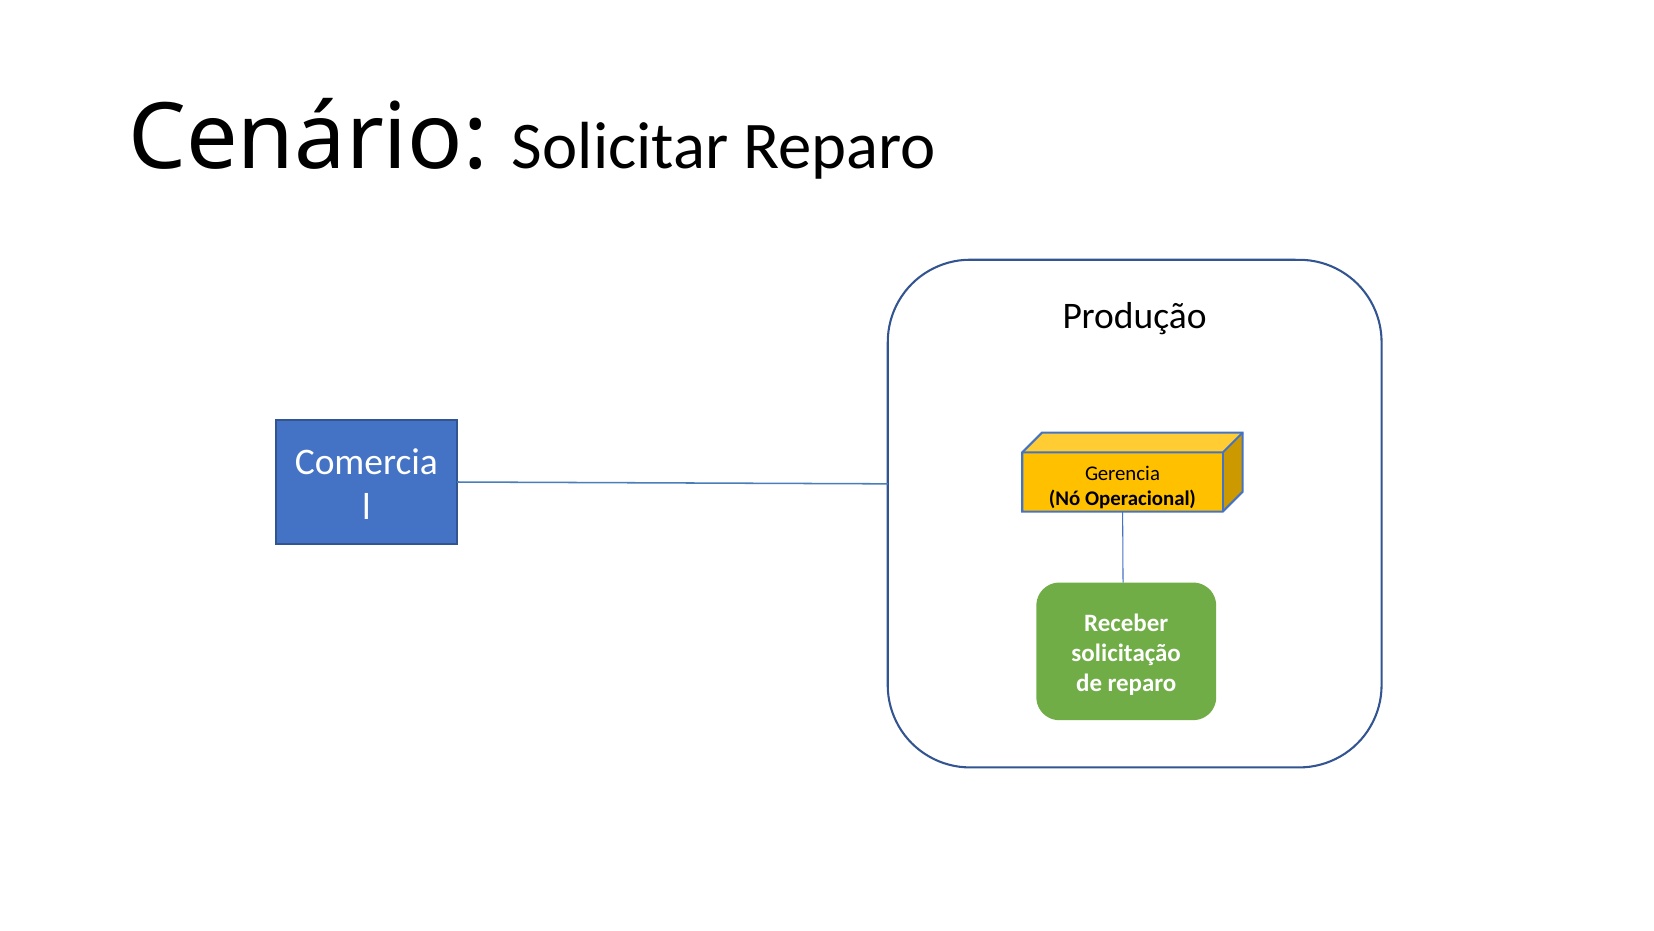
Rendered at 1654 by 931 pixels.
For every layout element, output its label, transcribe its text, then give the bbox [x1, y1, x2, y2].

text_box Comercial [275, 420, 457, 544]
text_box Cenário: Solicitar Reparo [113, 49, 1540, 229]
text_box Produção [887, 259, 1382, 768]
text_box [457, 481, 888, 485]
